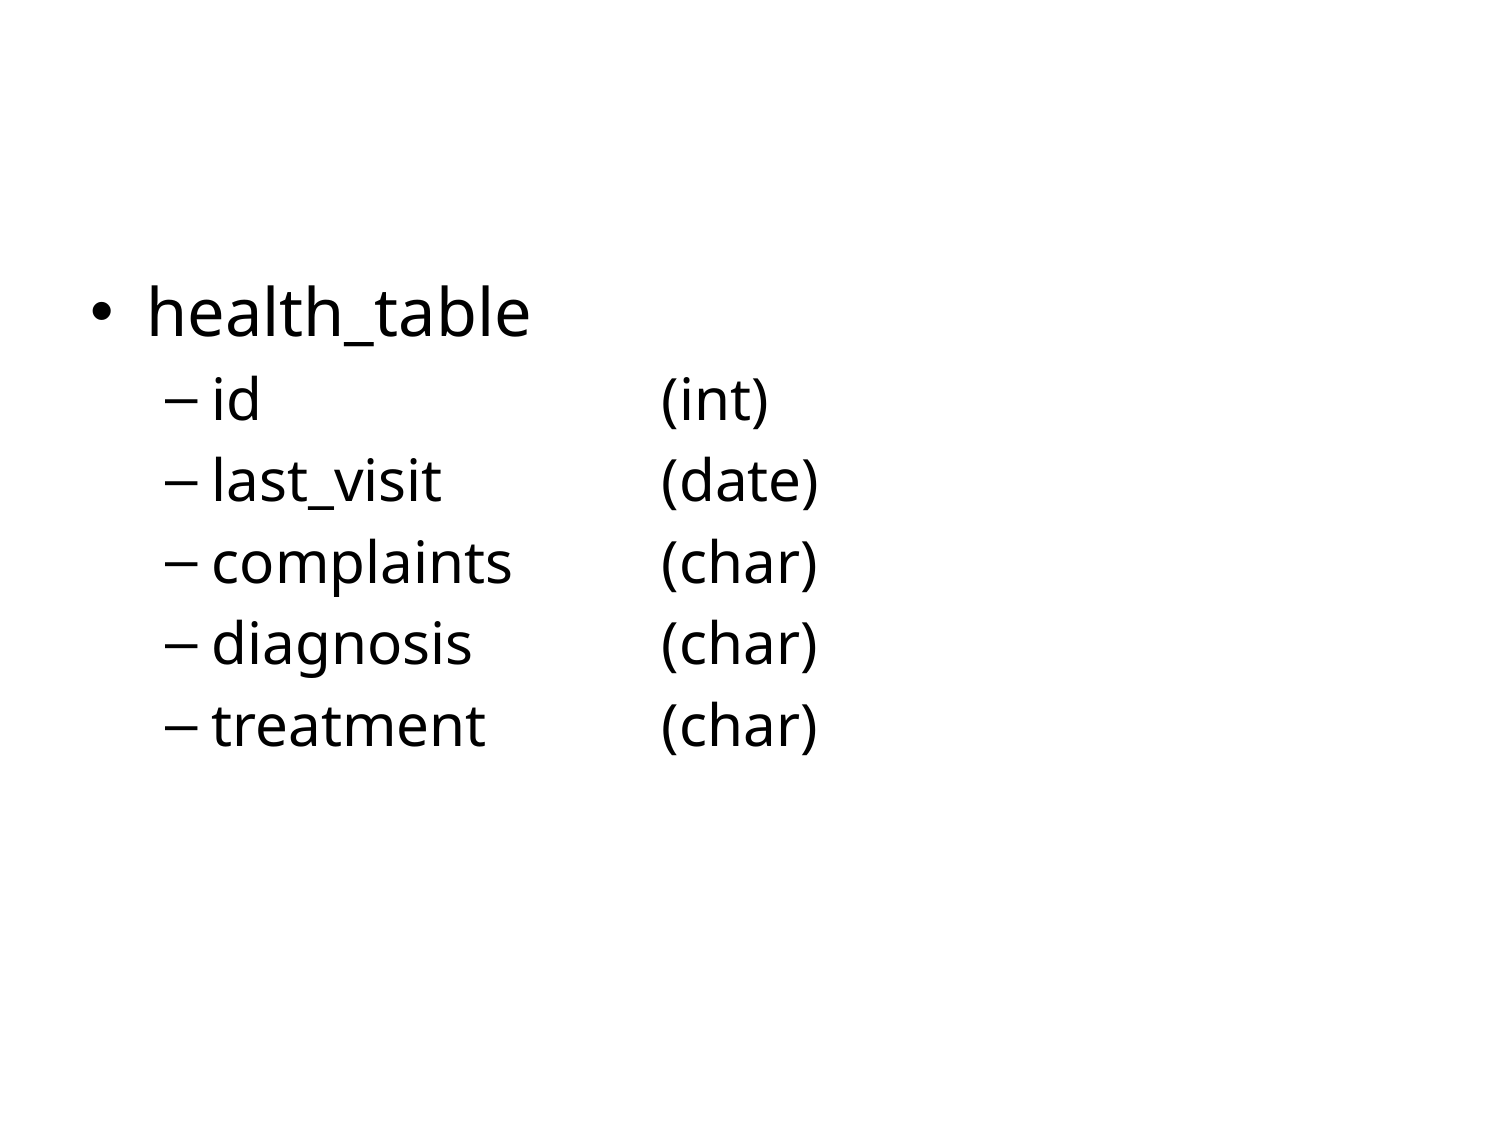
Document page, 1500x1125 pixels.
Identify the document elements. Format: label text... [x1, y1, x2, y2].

list health_table id (int) last_visit (date) complaints (char) diagnosis (char) treatment (char) [75, 262, 1425, 1005]
